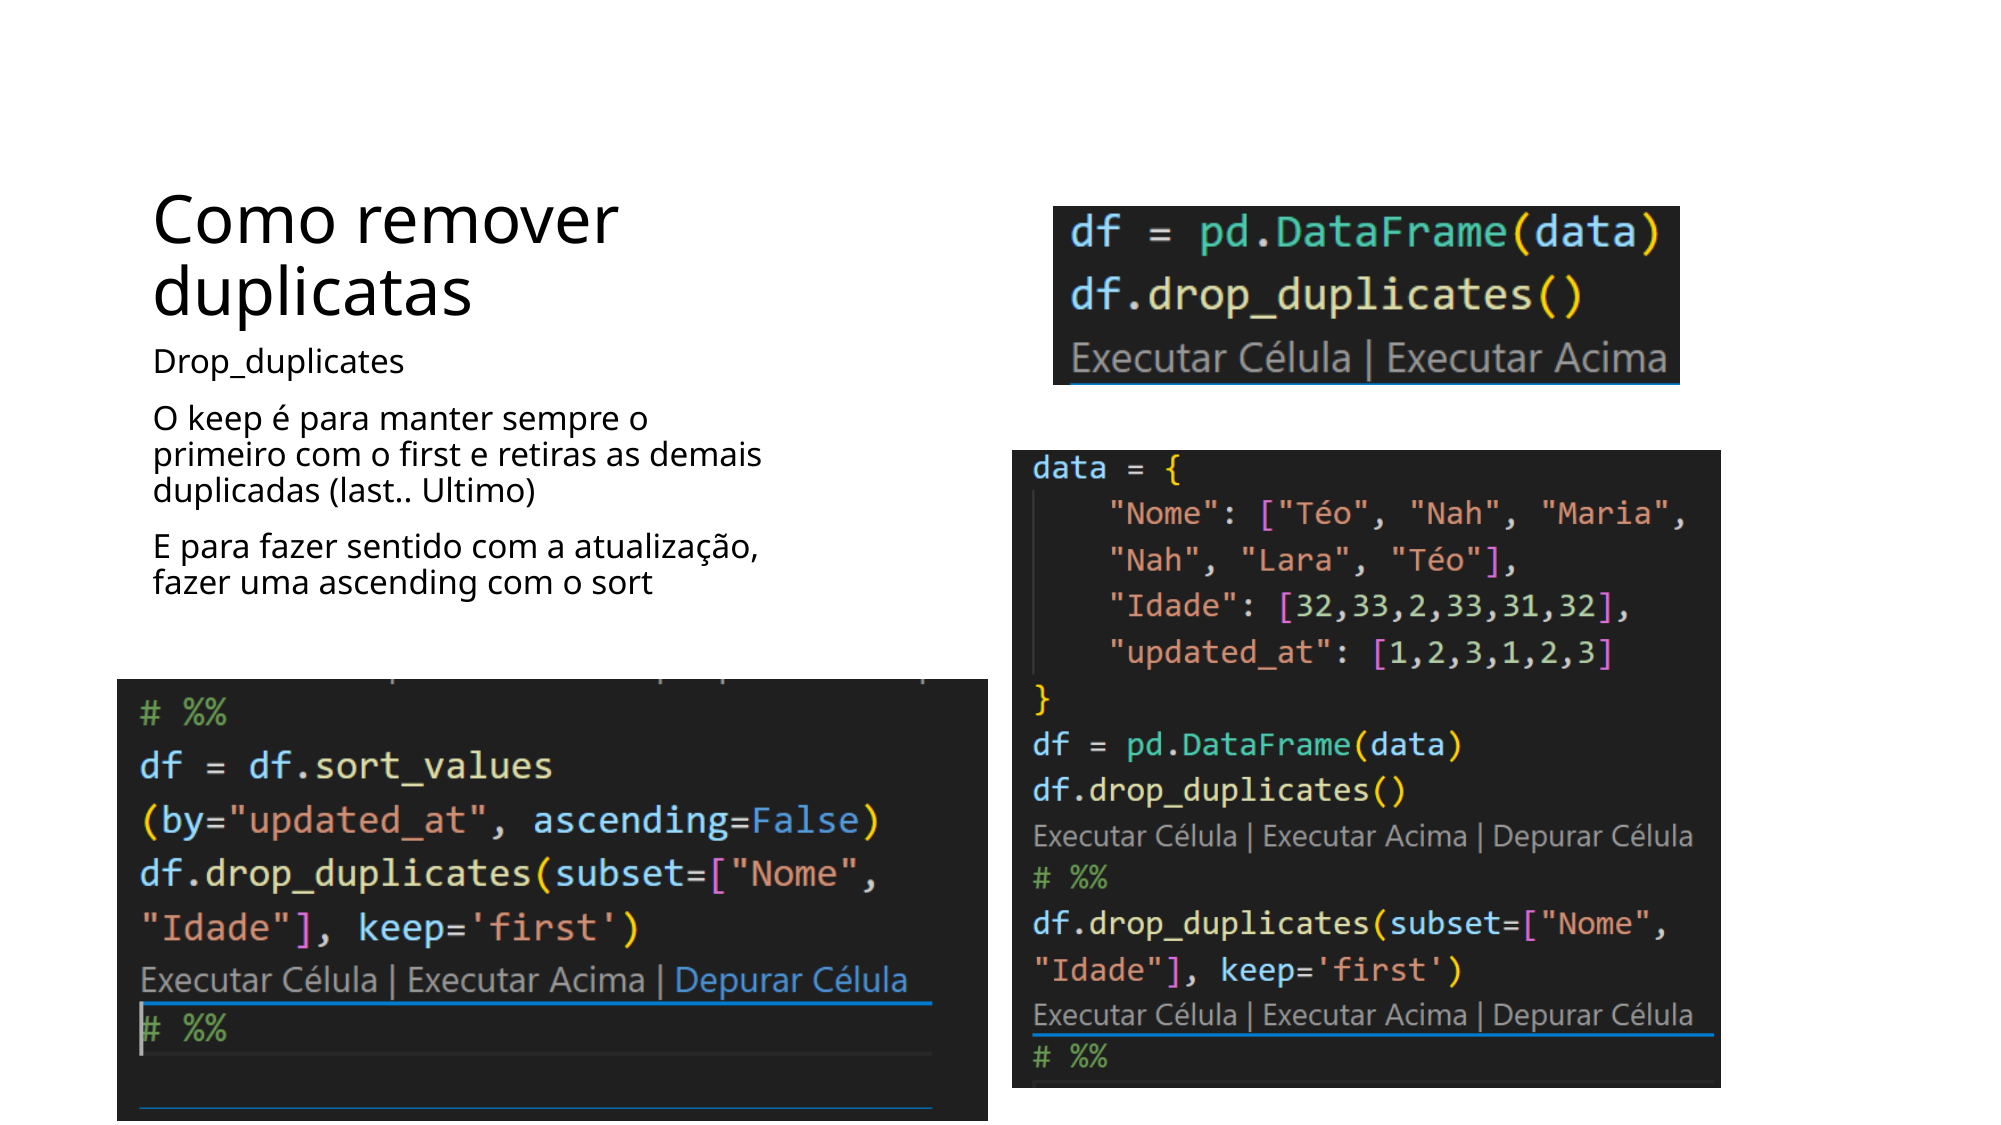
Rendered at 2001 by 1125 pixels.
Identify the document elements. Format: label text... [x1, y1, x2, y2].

picture [1052, 205, 1681, 385]
title Como remover duplicatas [137, 75, 783, 337]
picture [1011, 449, 1722, 1088]
list Drop_duplicates O keep é para manter sempre o primeiro com o first e retiras as demais duplicadas (last.. Ultimo) E para fazer sentido com a atualização, fazer uma ascending com o sort [137, 337, 783, 679]
picture [116, 679, 989, 1121]
